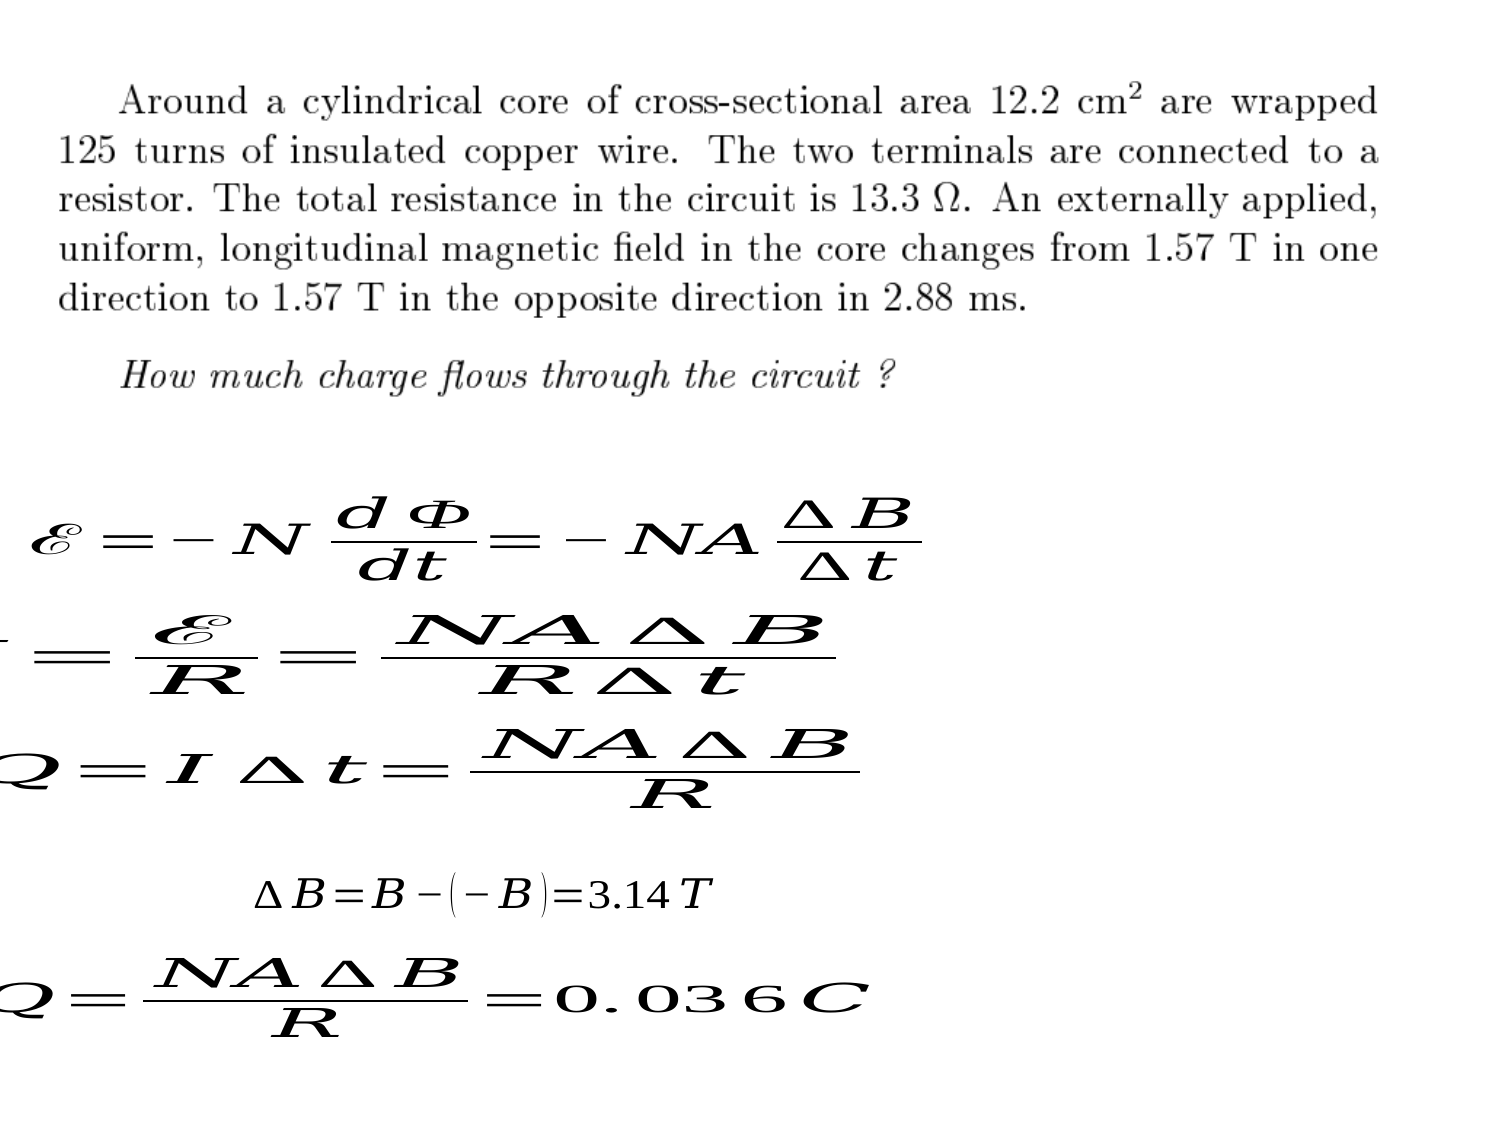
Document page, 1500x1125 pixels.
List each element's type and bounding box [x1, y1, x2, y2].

picture [29, 42, 1418, 445]
